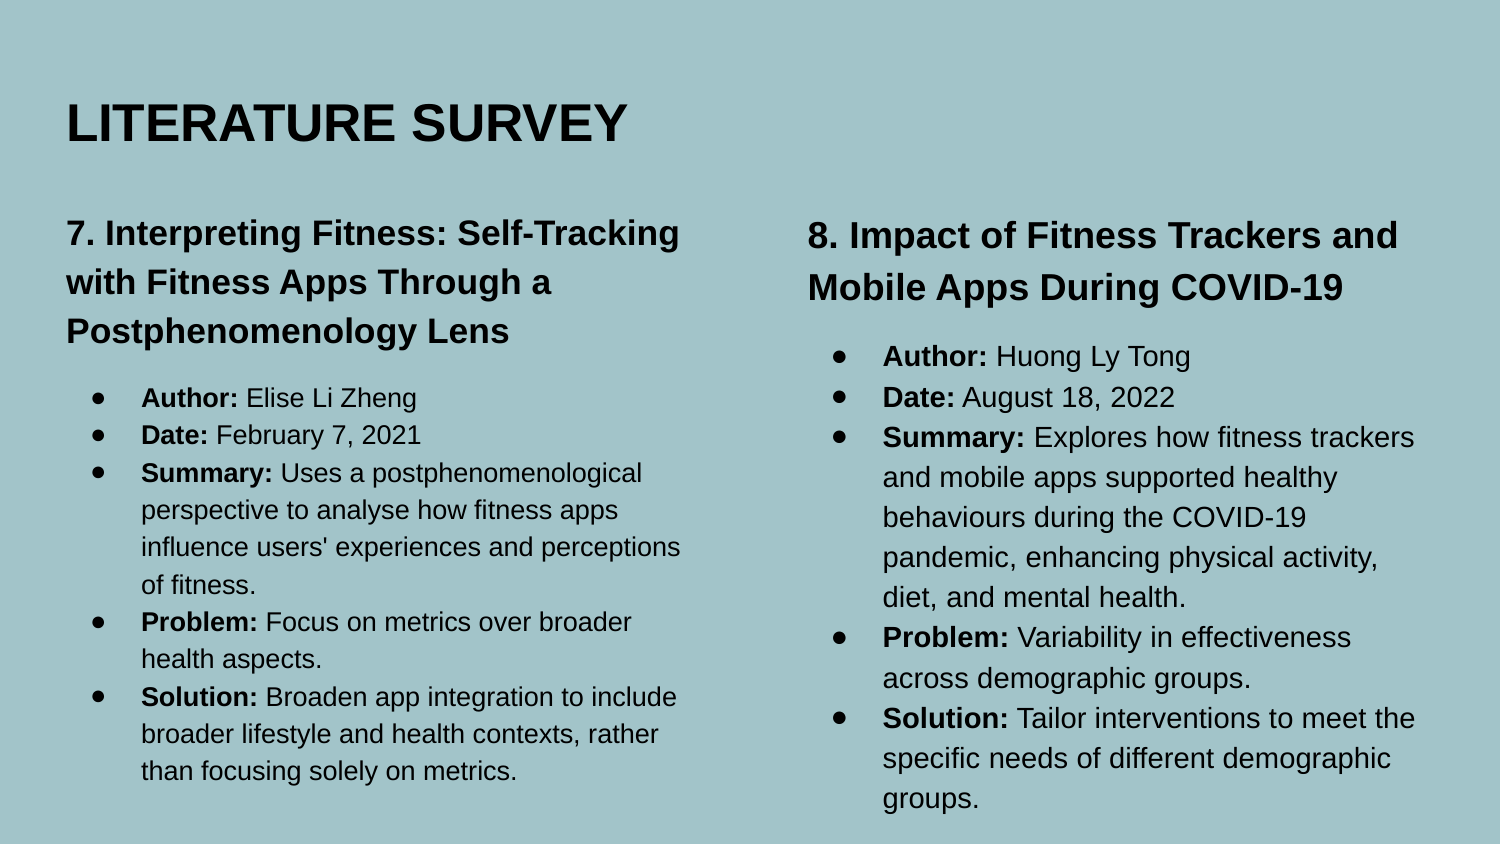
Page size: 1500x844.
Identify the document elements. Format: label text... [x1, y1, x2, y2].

title LITERATURE SURVEY [51, 72, 1449, 167]
list 8. Impact of Fitness Trackers and Mobile Apps During COVID-19 Author: Huong Ly Tong Date: August 18, 2022 Summary: Explores how fitness trackers and mobile apps supported healthy behaviours during the COVID-19 pandemic, enhancing physical activity, diet, and mental health. Problem: Variability in effectiveness across demographic groups. Solution: Tailor interventions to meet the specific needs of different demographic groups. [792, 189, 1449, 750]
list 7. Interpreting Fitness: Self-Tracking with Fitness Apps Through a Postphenomenology Lens Author: Elise Li Zheng Date: February 7, 2021 Summary: Uses a postphenomenological perspective to analyse how fitness apps influence users' experiences and perceptions of fitness. Problem: Focus on metrics over broader health aspects. Solution: Broaden app integration to include broader lifestyle and health contexts, rather than focusing solely on metrics. [51, 189, 708, 766]
